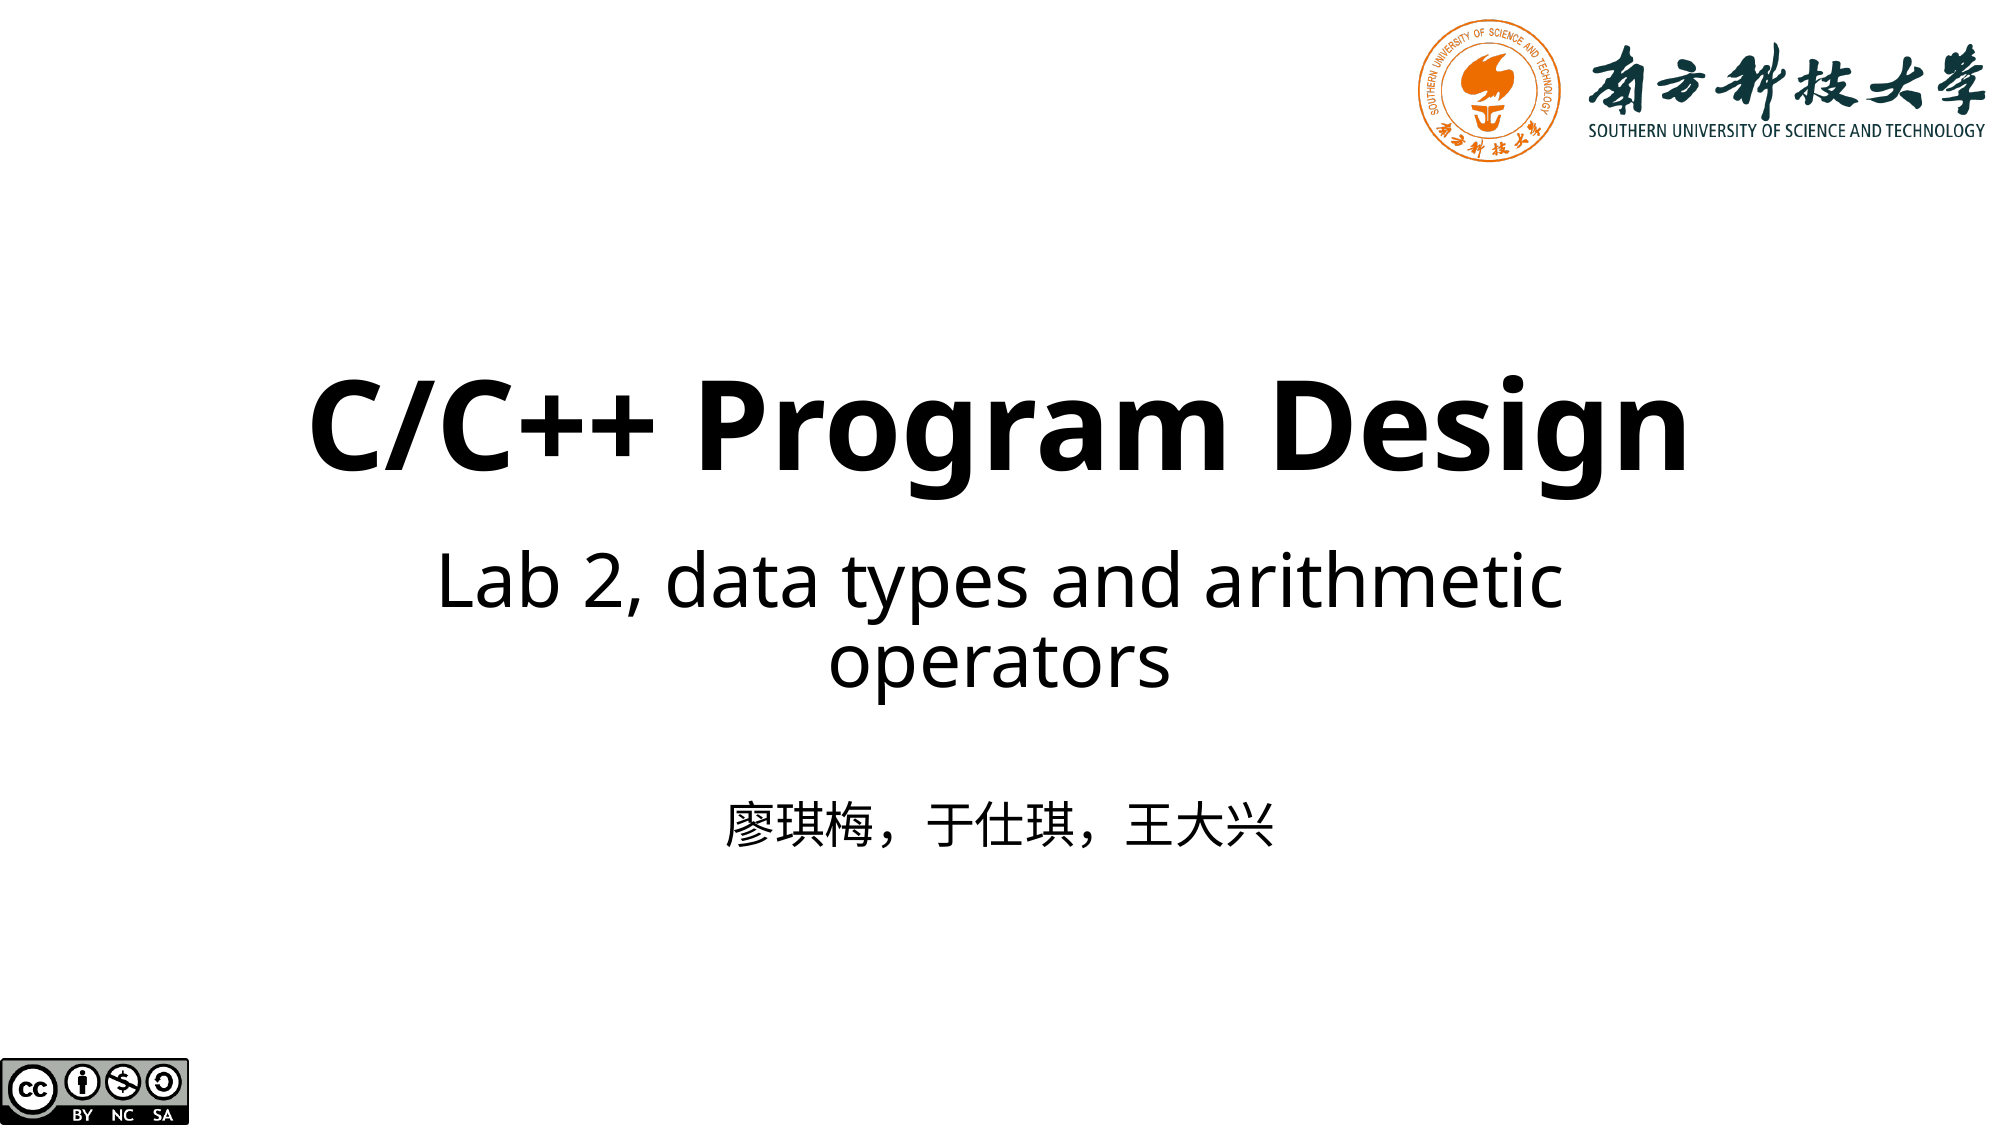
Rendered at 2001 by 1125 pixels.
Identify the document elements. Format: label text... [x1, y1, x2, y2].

picture [0, 1058, 189, 1125]
title C/C++ Program Design [249, 214, 1750, 506]
subtitle Lab 2, data types and arithmetic operators 廖琪梅，于仕琪，王大兴 [249, 534, 1750, 989]
picture [1412, 0, 1990, 166]
